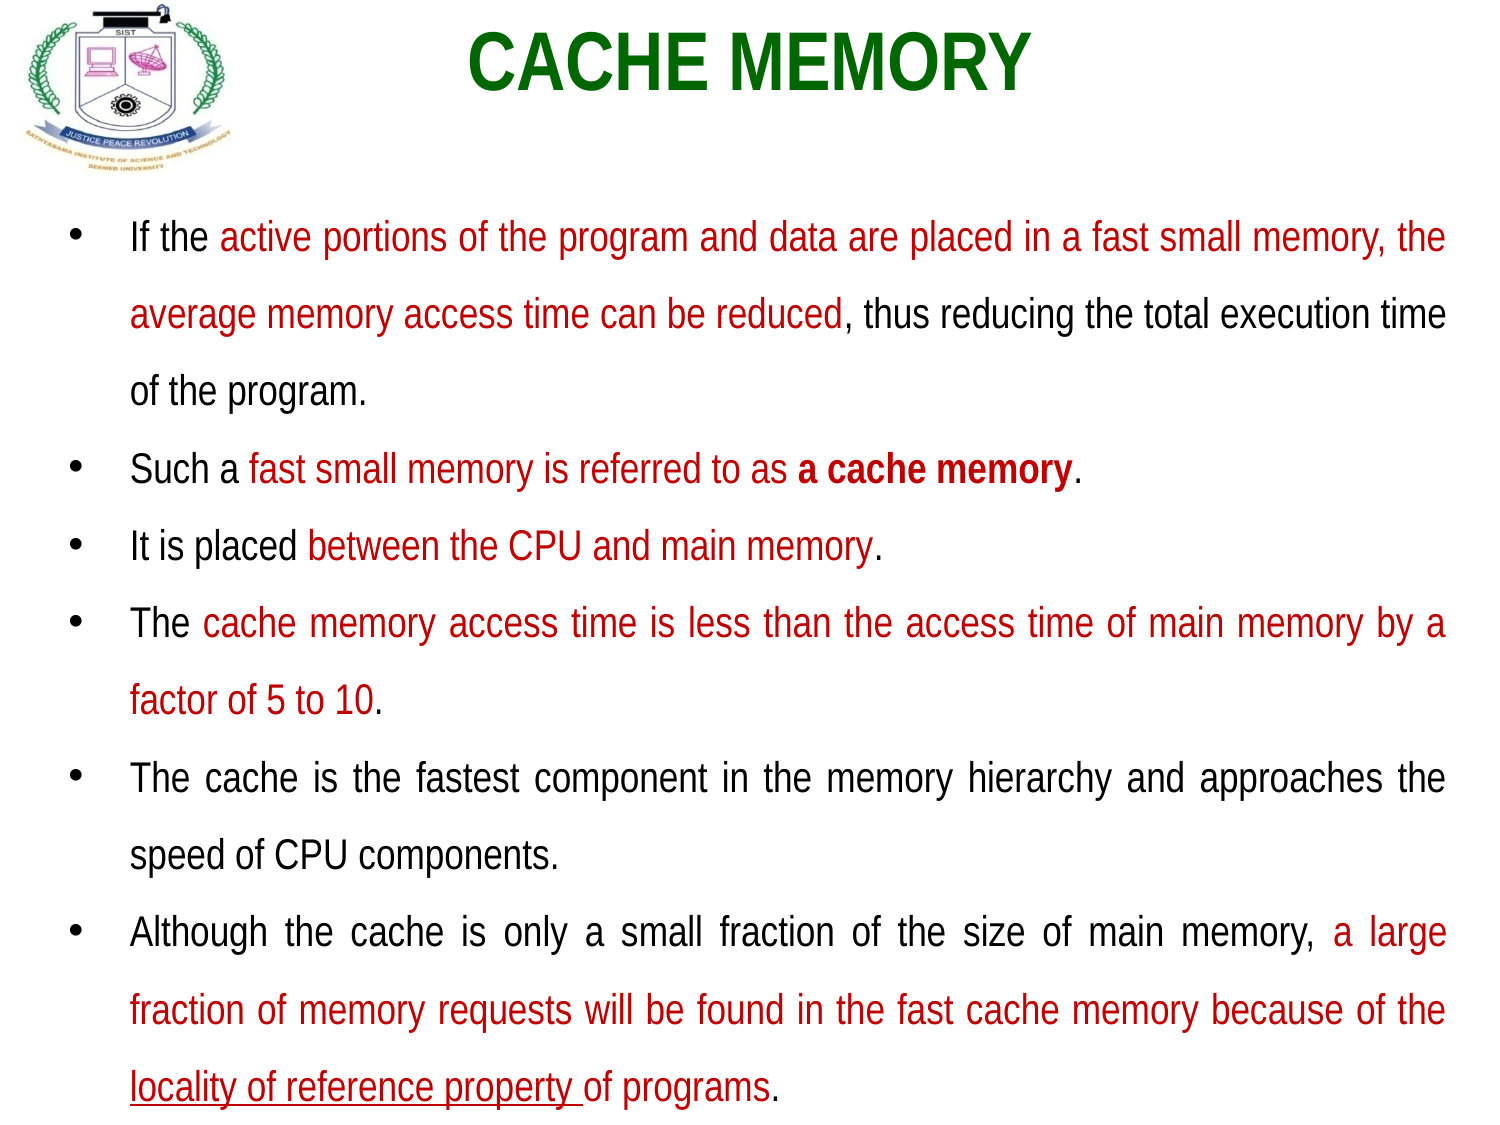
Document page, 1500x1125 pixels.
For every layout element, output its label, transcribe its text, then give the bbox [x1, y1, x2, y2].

list If the active portions of the program and data are placed in a fast small memory, the average memory access time can be reduced, thus reducing the total execution time of the program. Such a fast small memory is referred to as a cache memory. It is placed between the CPU and main memory. The cache memory access time is less than the access time of main memory by a factor of 5 to 10. The cache is the fastest component in the memory hierarchy and approaches the speed of CPU components. Although the cache is only a small fraction of the size of main memory, a large fraction of memory requests will be found in the fast cache memory because of the locality of reference property of programs. [50, 174, 1463, 1125]
title CACHE MEMORY [75, 0, 1425, 125]
picture [0, 0, 254, 188]
